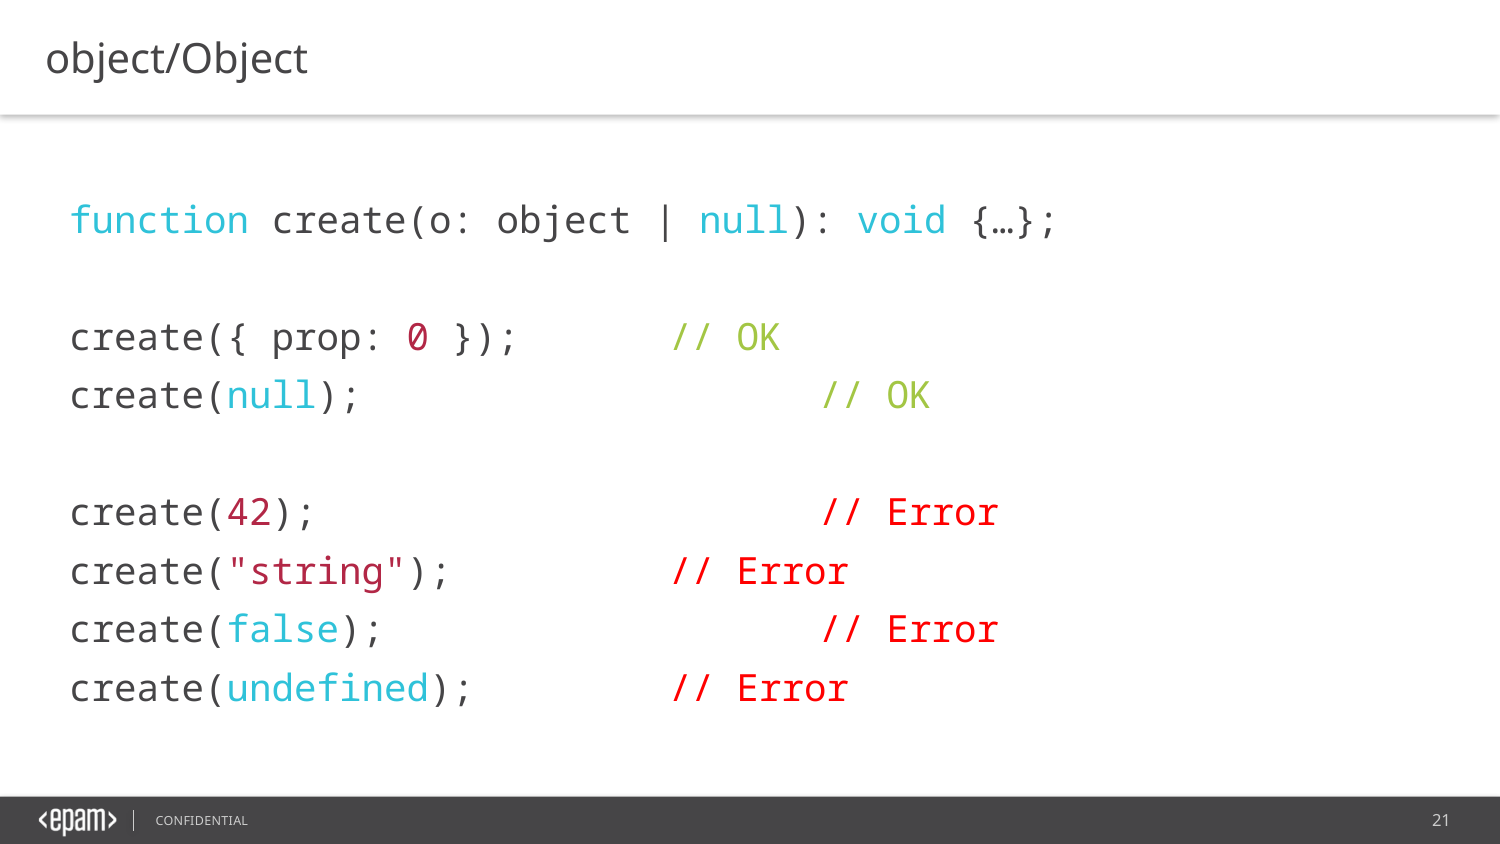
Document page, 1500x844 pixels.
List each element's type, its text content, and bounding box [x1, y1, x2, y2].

list function create(o: object | null): void {…}; create({ prop: 0 }); // OK create(null); // OK create(42); // Error create("string"); // Error create(false); // Error create(undefined); // Error [57, 176, 1426, 732]
list object/Object [0, 0, 1500, 115]
picture [38, 808, 117, 837]
